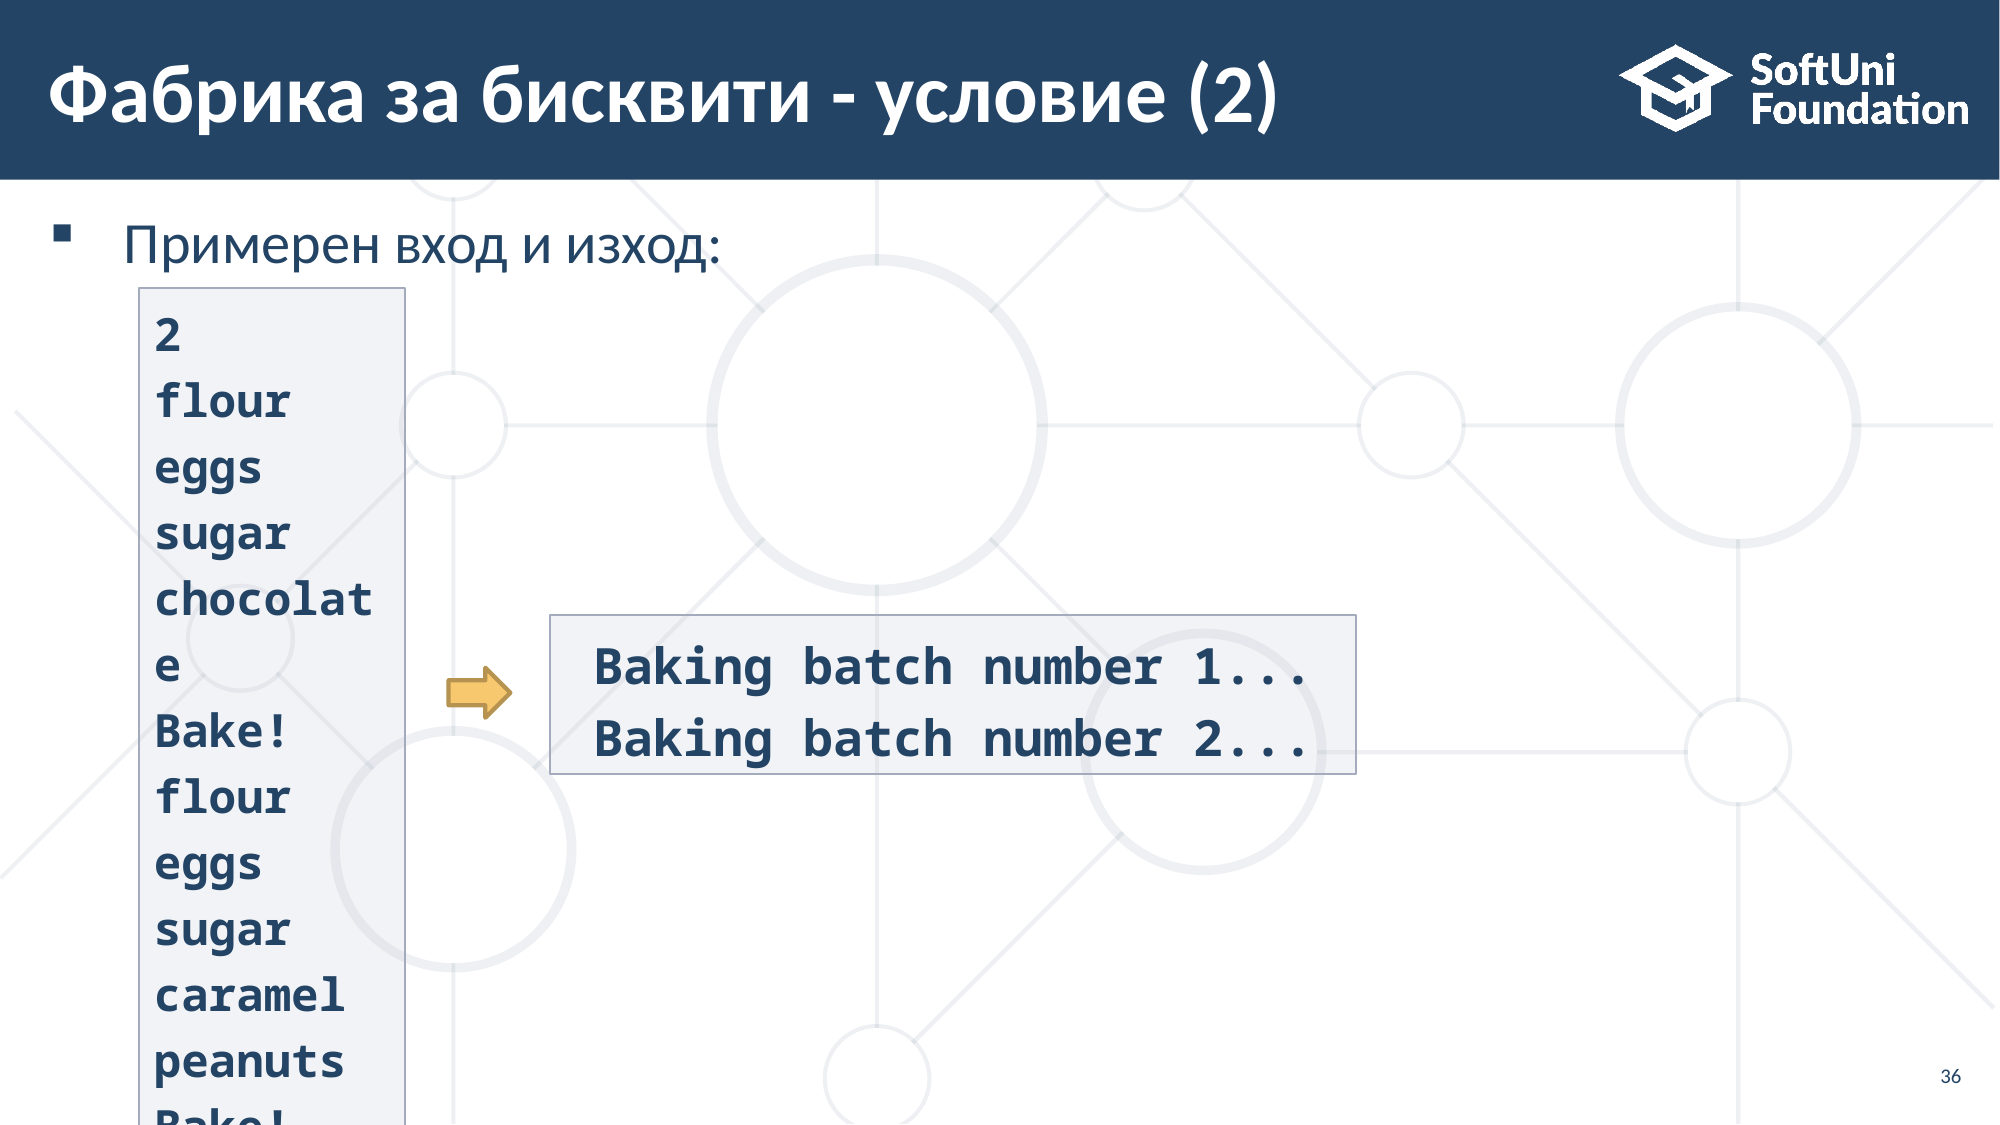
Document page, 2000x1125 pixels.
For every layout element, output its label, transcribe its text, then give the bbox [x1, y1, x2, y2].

title Фабрика за бисквити - условие (2) [31, 16, 1591, 162]
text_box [139, 287, 1357, 1098]
picture [1618, 44, 1968, 132]
list Примерен вход и изход: [31, 196, 1970, 1050]
slide_number 36 [1896, 1049, 1968, 1101]
